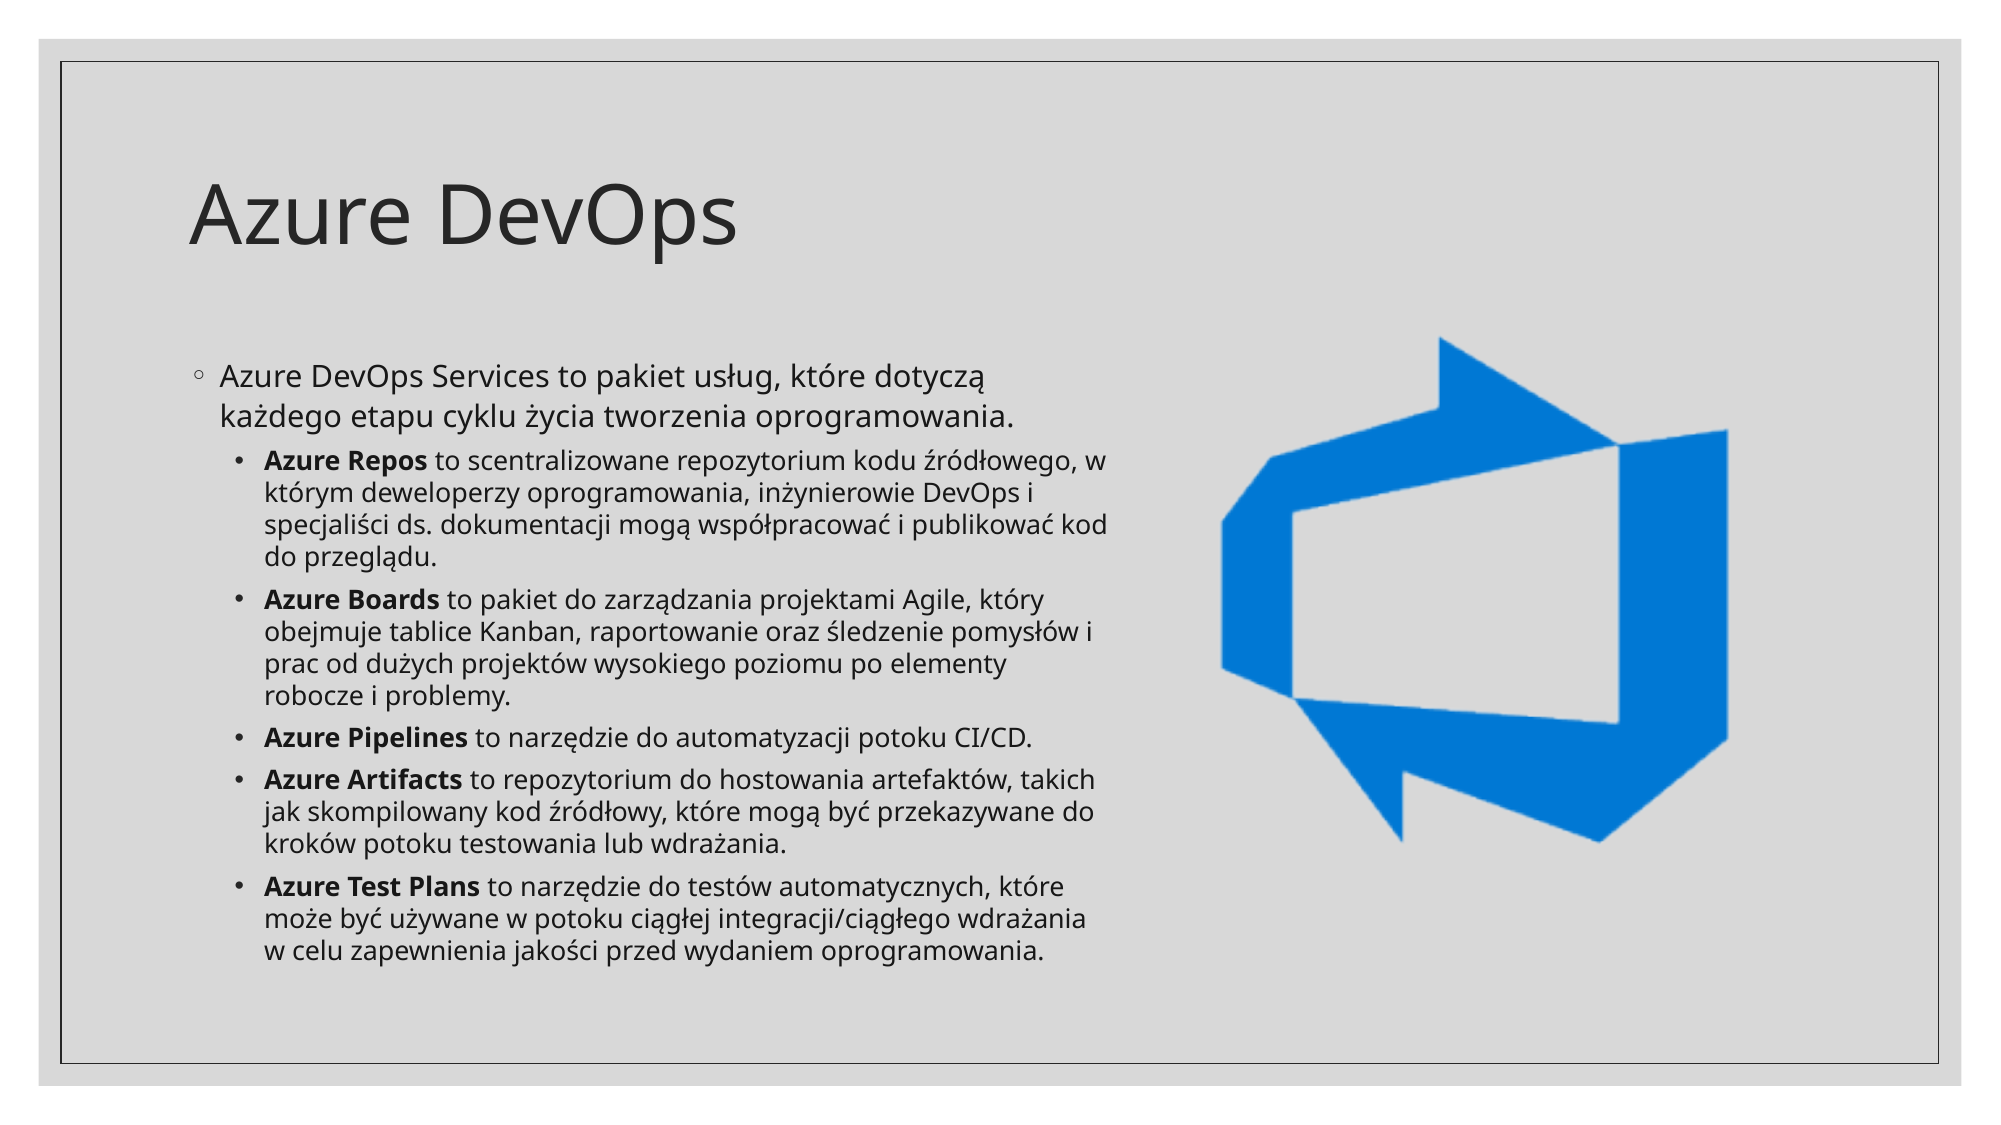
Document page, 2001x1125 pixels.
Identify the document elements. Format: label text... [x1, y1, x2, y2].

title Azure DevOps [174, 105, 1825, 331]
list Azure DevOps Services to pakiet usług, które dotyczą każdego etapu cyklu życia tworzenia oprogramowania. Azure Repos to scentralizowane repozytorium kodu źródłowego, w którym deweloperzy oprogramowania, inżynierowie DevOps i specjaliści ds. dokumentacji mogą współpracować i publikować kod do przeglądu. Azure Boards to pakiet do zarządzania projektami Agile, który obejmuje tablice Kanban, raportowanie oraz śledzenie pomysłów i prac od dużych projektów wysokiego poziomu po elementy robocze i problemy. Azure Pipelines to narzędzie do automatyzacji potoku CI/CD. Azure Artifacts to repozytorium do hostowania artefaktów, takich jak skompilowany kod źródłowy, które mogą być przekazywane do kroków potoku testowania lub wdrażania. Azure Test Plans to narzędzie do testów automatycznych, które może być używane w potoku ciągłej integracji/ciągłego wdrażania w celu zapewnienia jakości przed wydaniem oprogramowania. [174, 345, 1129, 977]
picture [1215, 330, 1738, 853]
